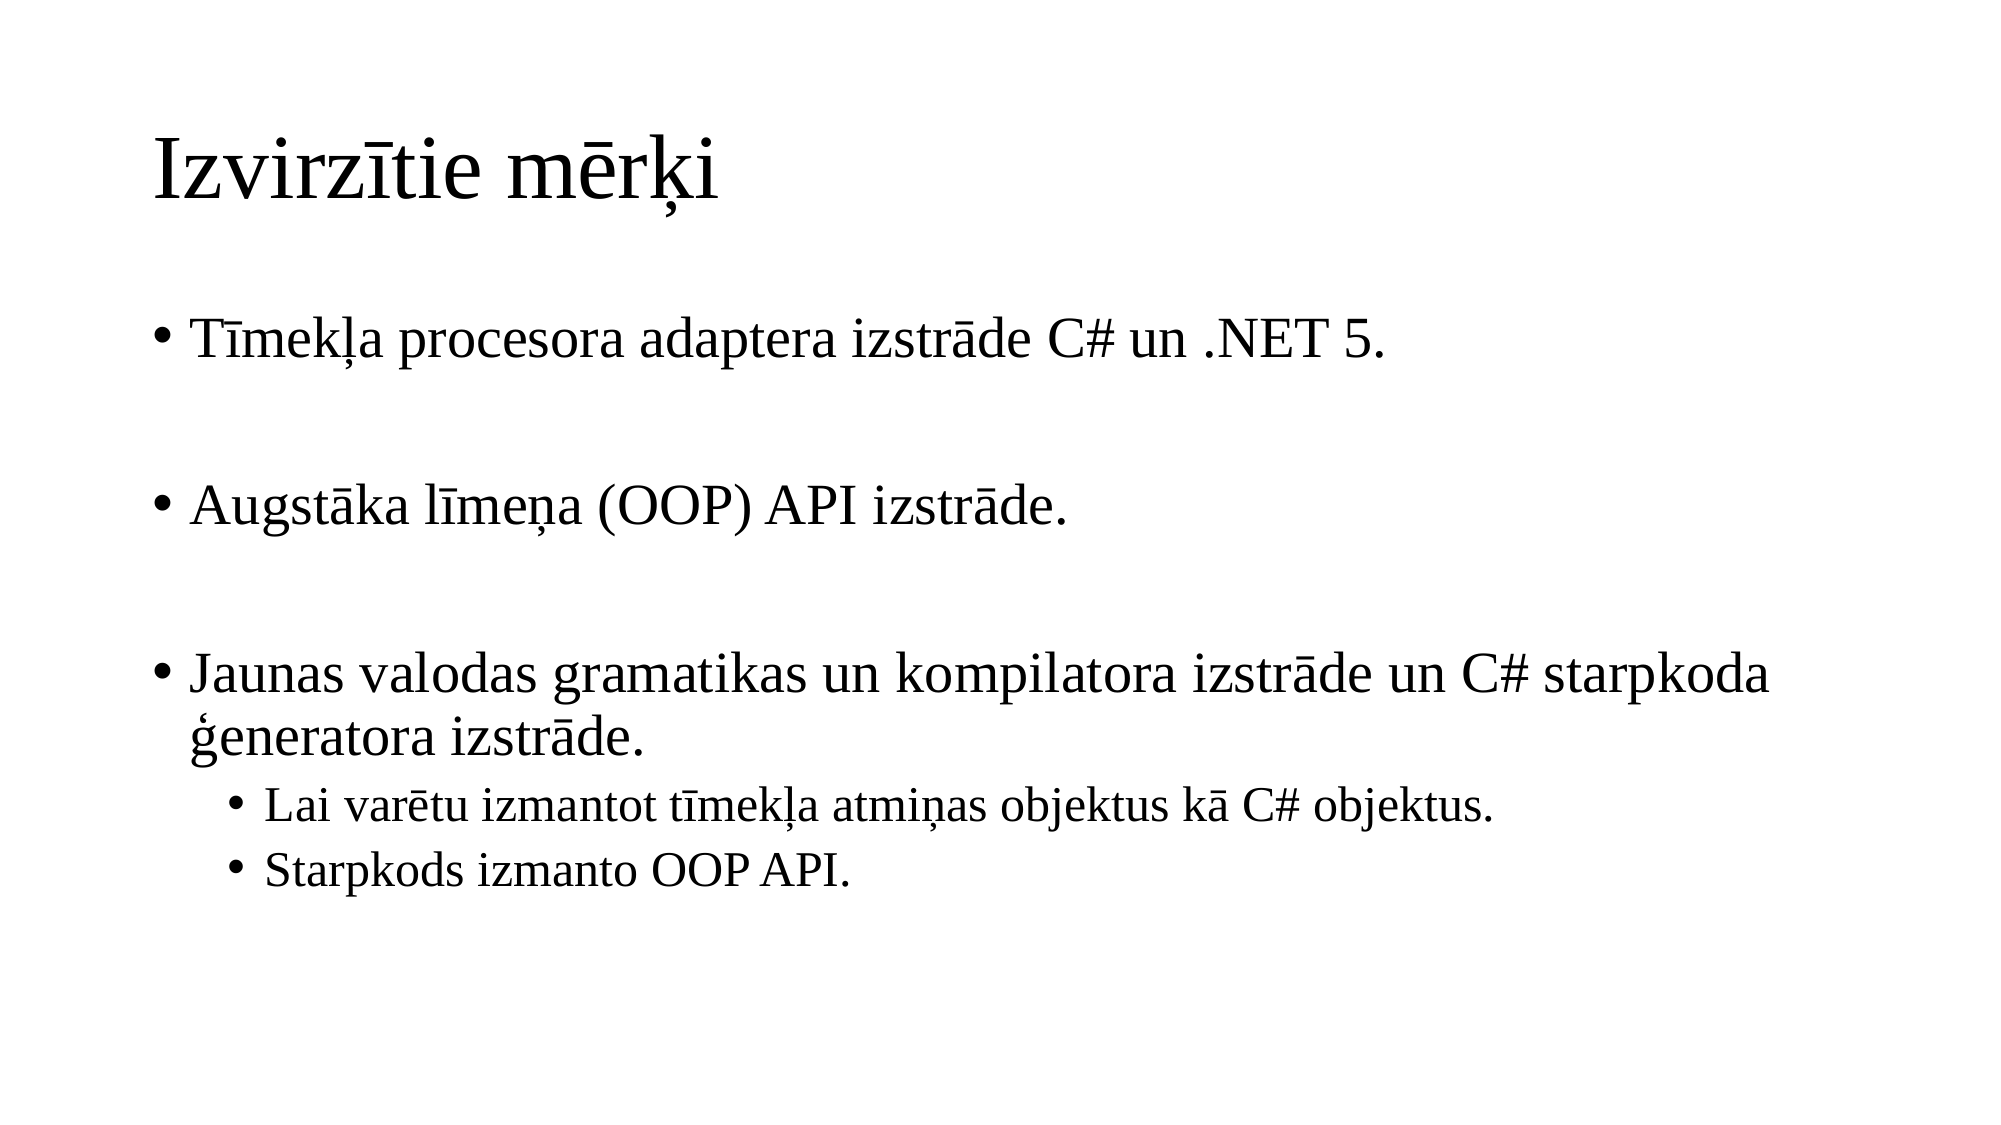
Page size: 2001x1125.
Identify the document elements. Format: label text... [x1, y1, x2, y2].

list Tīmekļa procesora adaptera izstrāde C# un .NET 5. Augstāka līmeņa (OOP) API izstrāde. Jaunas valodas gramatikas un kompilatora izstrāde un C# starpkoda ģeneratora izstrāde. Lai varētu izmantot tīmekļa atmiņas objektus kā C# objektus. Starpkods izmanto OOP API. [137, 299, 1863, 1014]
title Izvirzītie mērķi [137, 59, 1863, 278]
